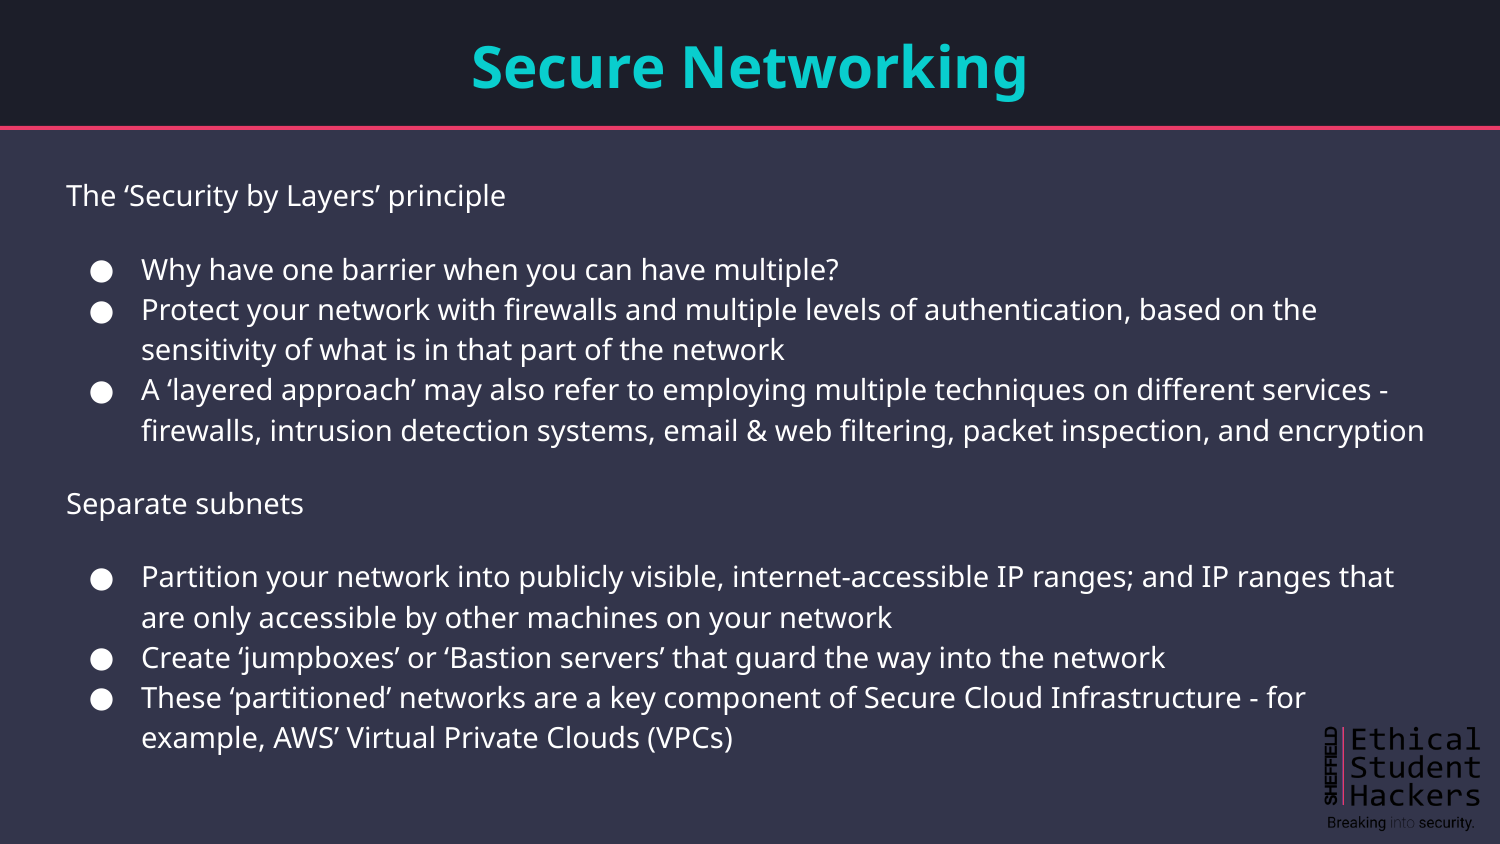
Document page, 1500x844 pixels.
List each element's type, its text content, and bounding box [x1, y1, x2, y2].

picture [1307, 709, 1500, 844]
list The ‘Security by Layers’ principle Why have one barrier when you can have multiple? Protect your network with firewalls and multiple levels of authentication, based on the sensitivity of what is in that part of the network A ‘layered approach’ may also refer to employing multiple techniques on different services - firewalls, intrusion detection systems, email & web filtering, packet inspection, and encryption Separate subnets Partition your network into publicly visible, internet-accessible IP ranges; and IP ranges that are only accessible by other machines on your network Create ‘jumpboxes’ or ‘Bastion servers’ that guard the way into the network These ‘partitioned’ networks are a key component of Secure Cloud Infrastructure - for example, AWS’ Virtual Private Clouds (VPCs) [51, 157, 1449, 718]
title Secure Networking [141, 15, 1359, 111]
